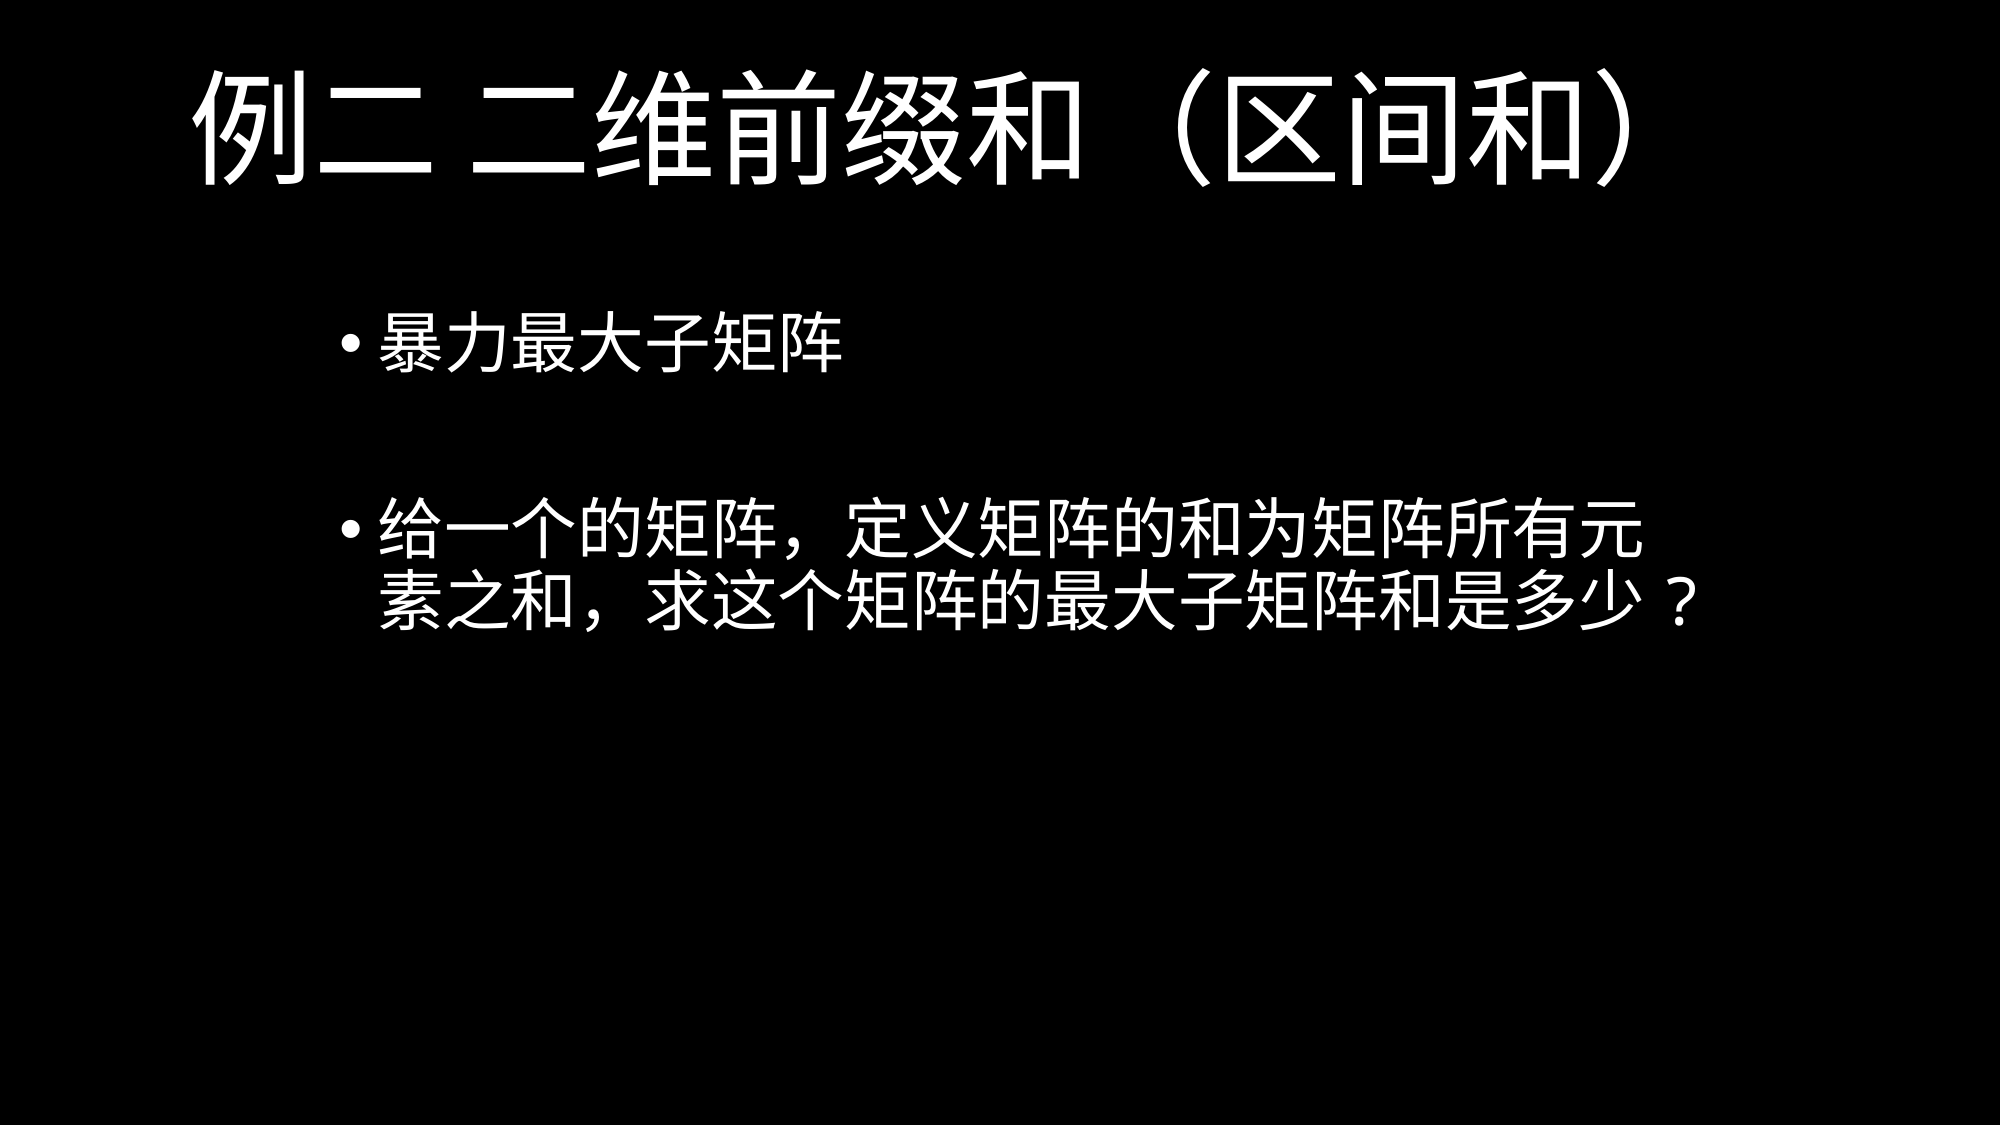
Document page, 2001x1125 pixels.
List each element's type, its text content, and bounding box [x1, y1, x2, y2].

title 例二 二维前缀和（区间和） [173, 26, 1899, 244]
